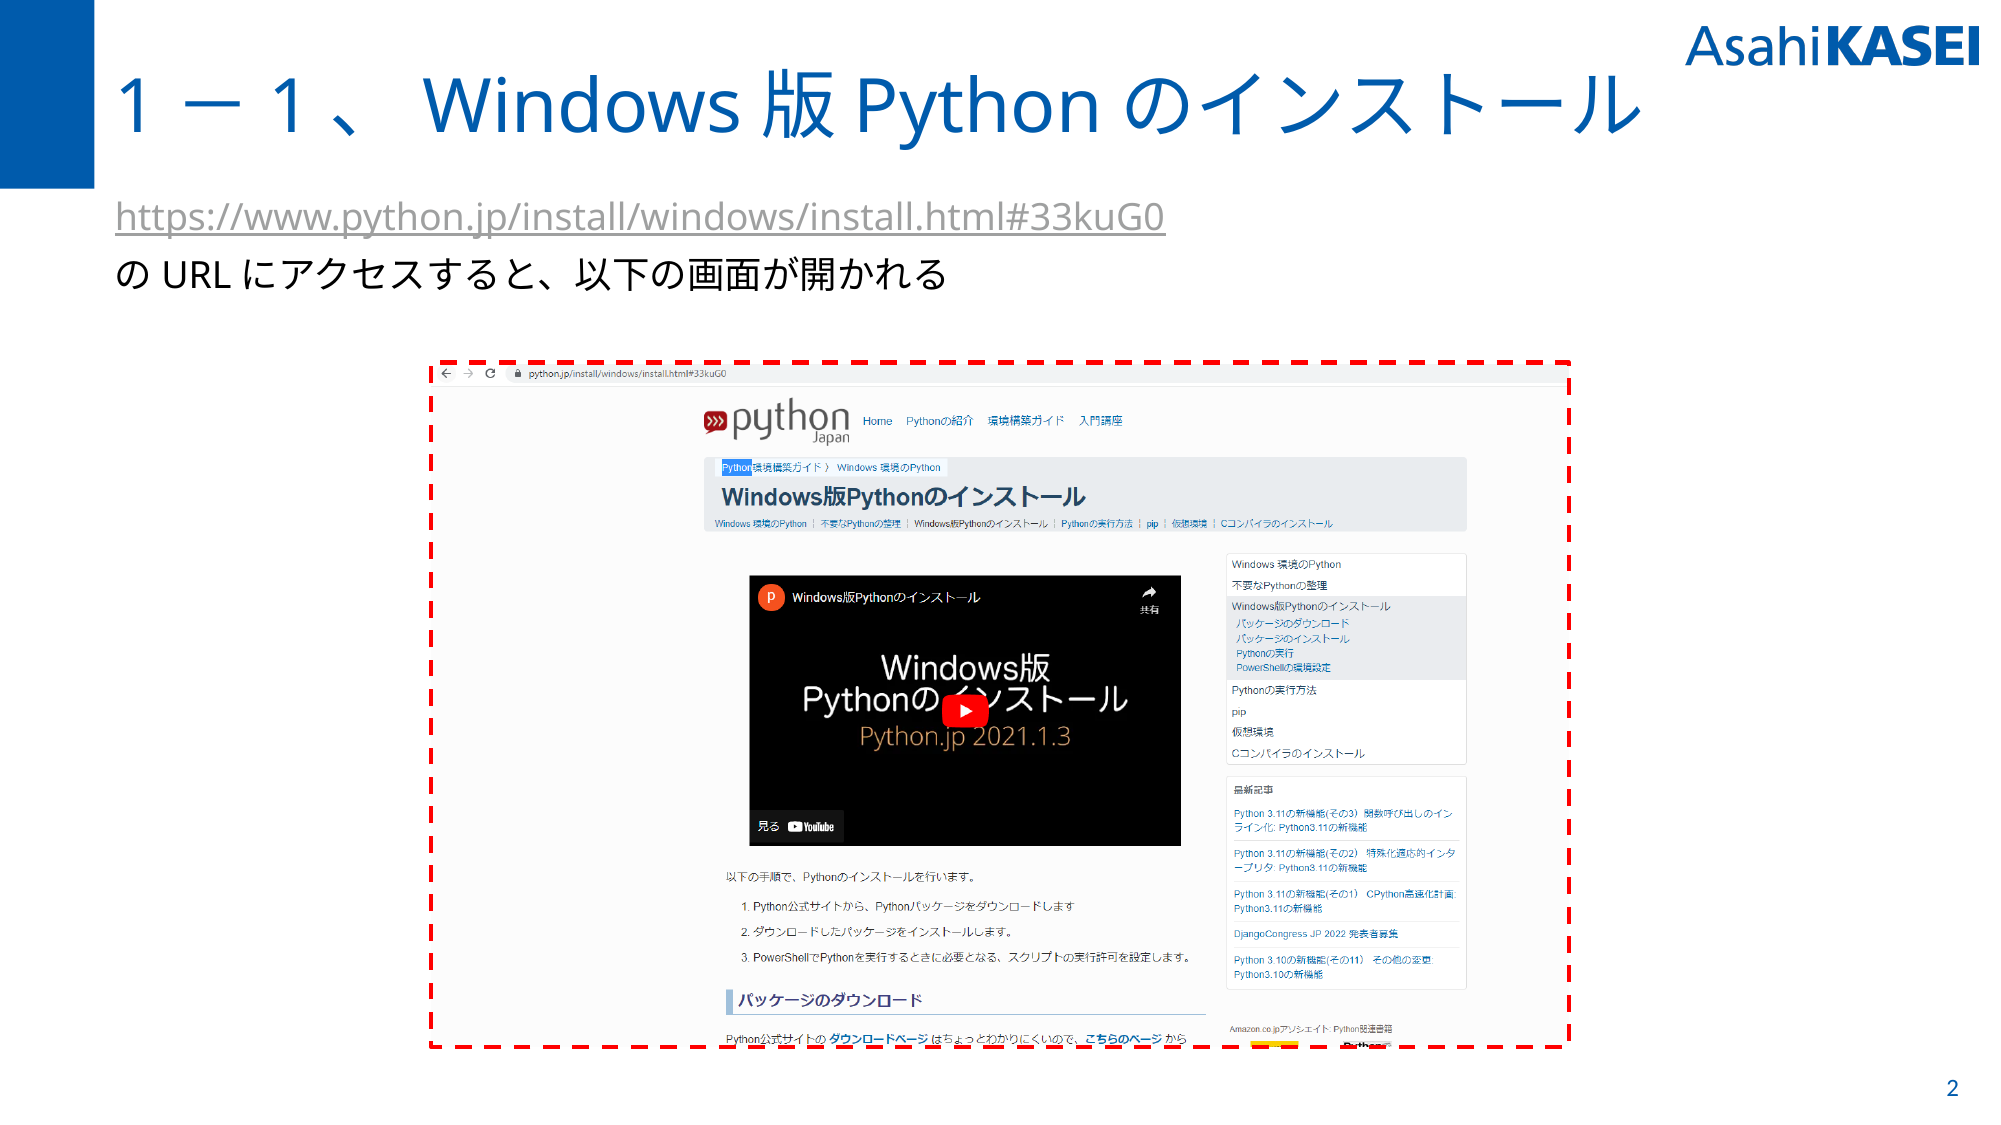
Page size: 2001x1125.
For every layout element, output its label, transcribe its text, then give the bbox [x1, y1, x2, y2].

picture [1685, 25, 1979, 66]
list https://www.python.jp/install/windows/install.html#33kuG0 のURLにアクセスすると、以下の画面が開かれる [99, 185, 1900, 301]
picture [430, 362, 1570, 1048]
title 1－1、Windows版Pythonのインストール [99, 38, 1900, 155]
